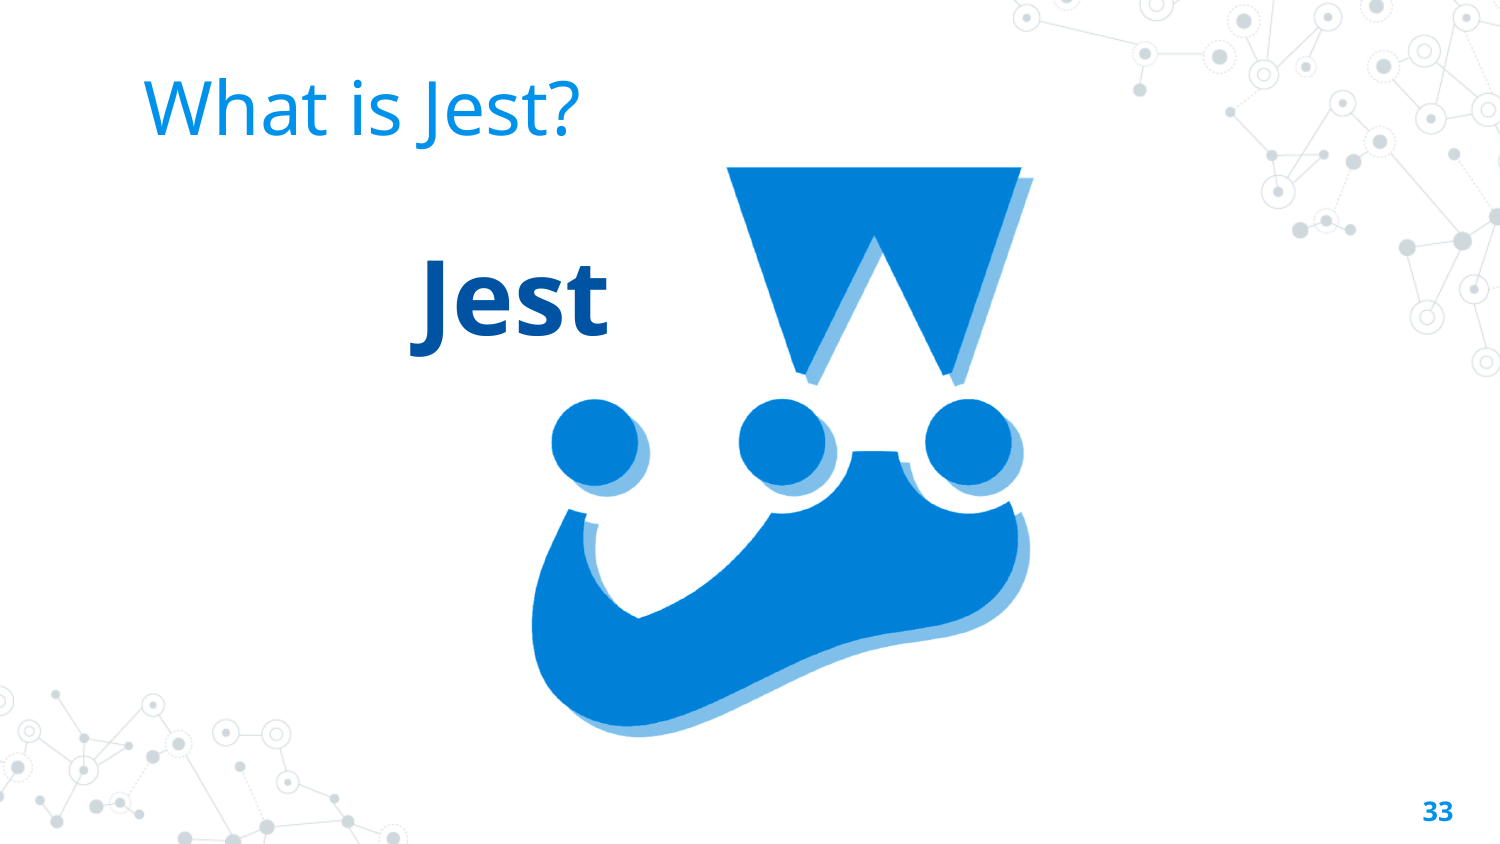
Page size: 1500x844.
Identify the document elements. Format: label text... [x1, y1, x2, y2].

text_box Jest [403, 216, 463, 371]
picture [0, 0, 1500, 844]
title What is Jest? [128, 50, 1372, 166]
slide_number ‹#› [1378, 779, 1469, 844]
